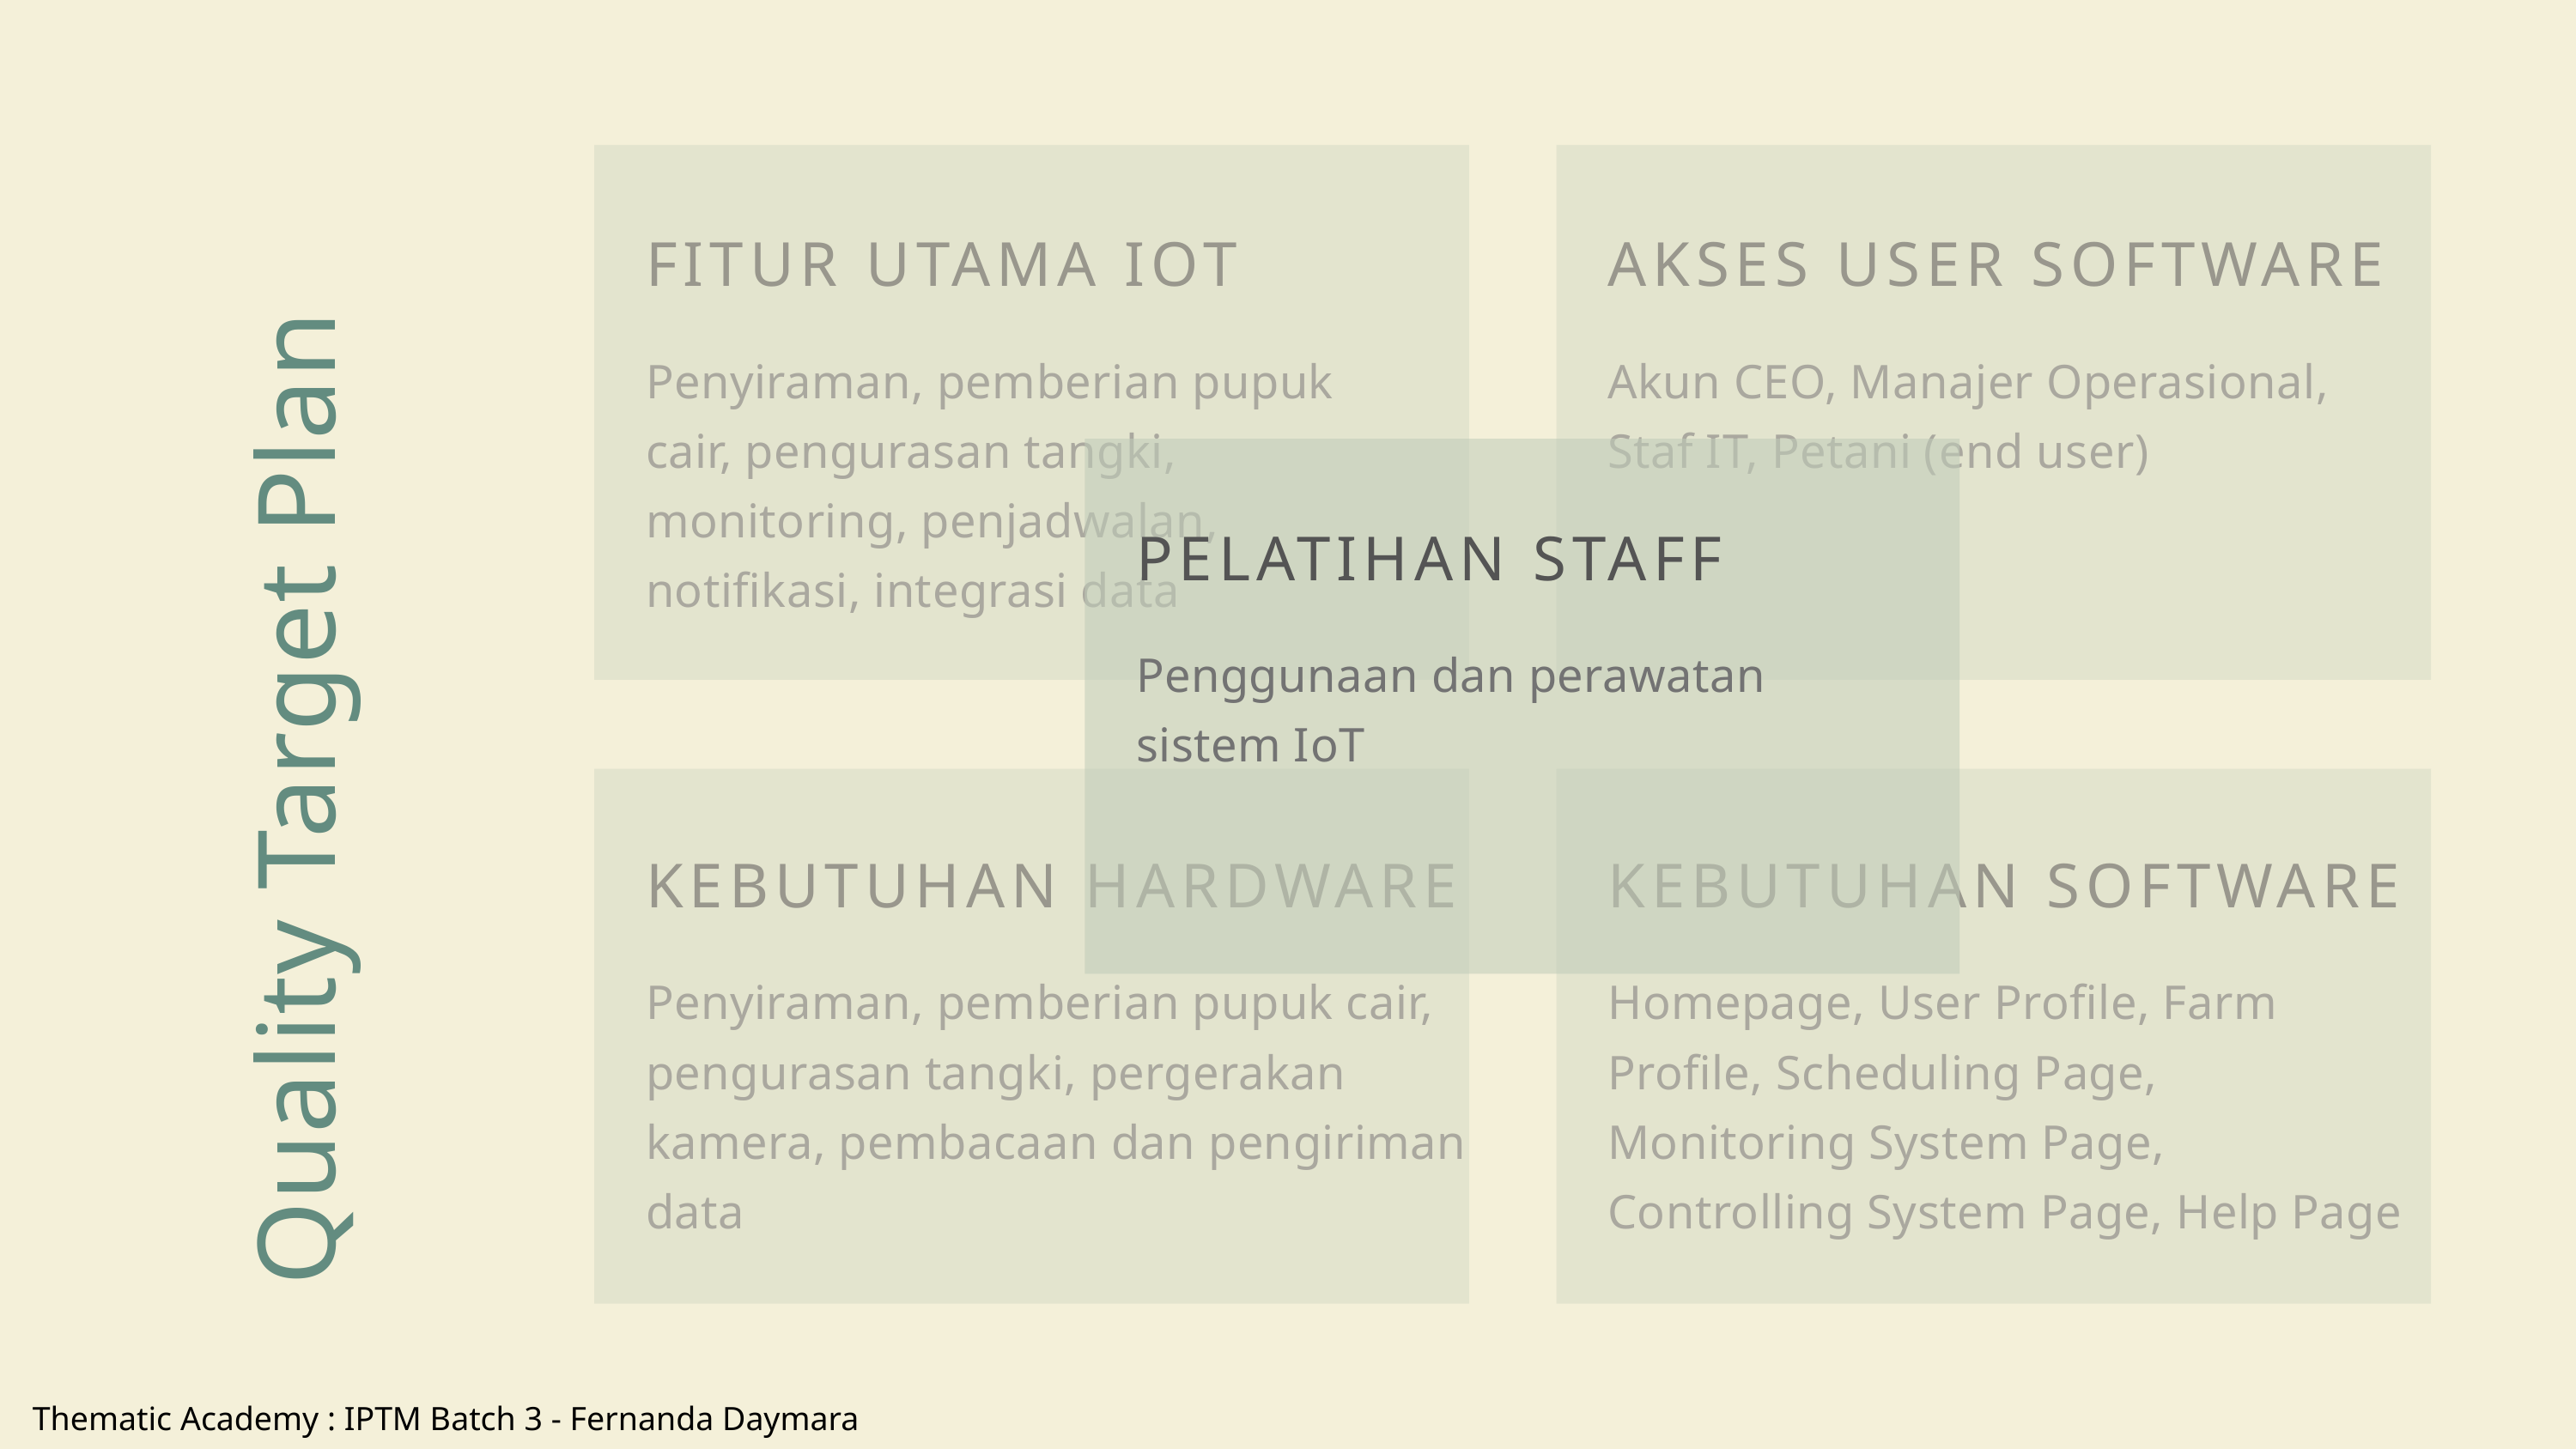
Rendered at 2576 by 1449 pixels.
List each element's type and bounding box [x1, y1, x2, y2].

text_box [0, 0, 2576, 1449]
text_box [1135, 517, 1935, 766]
